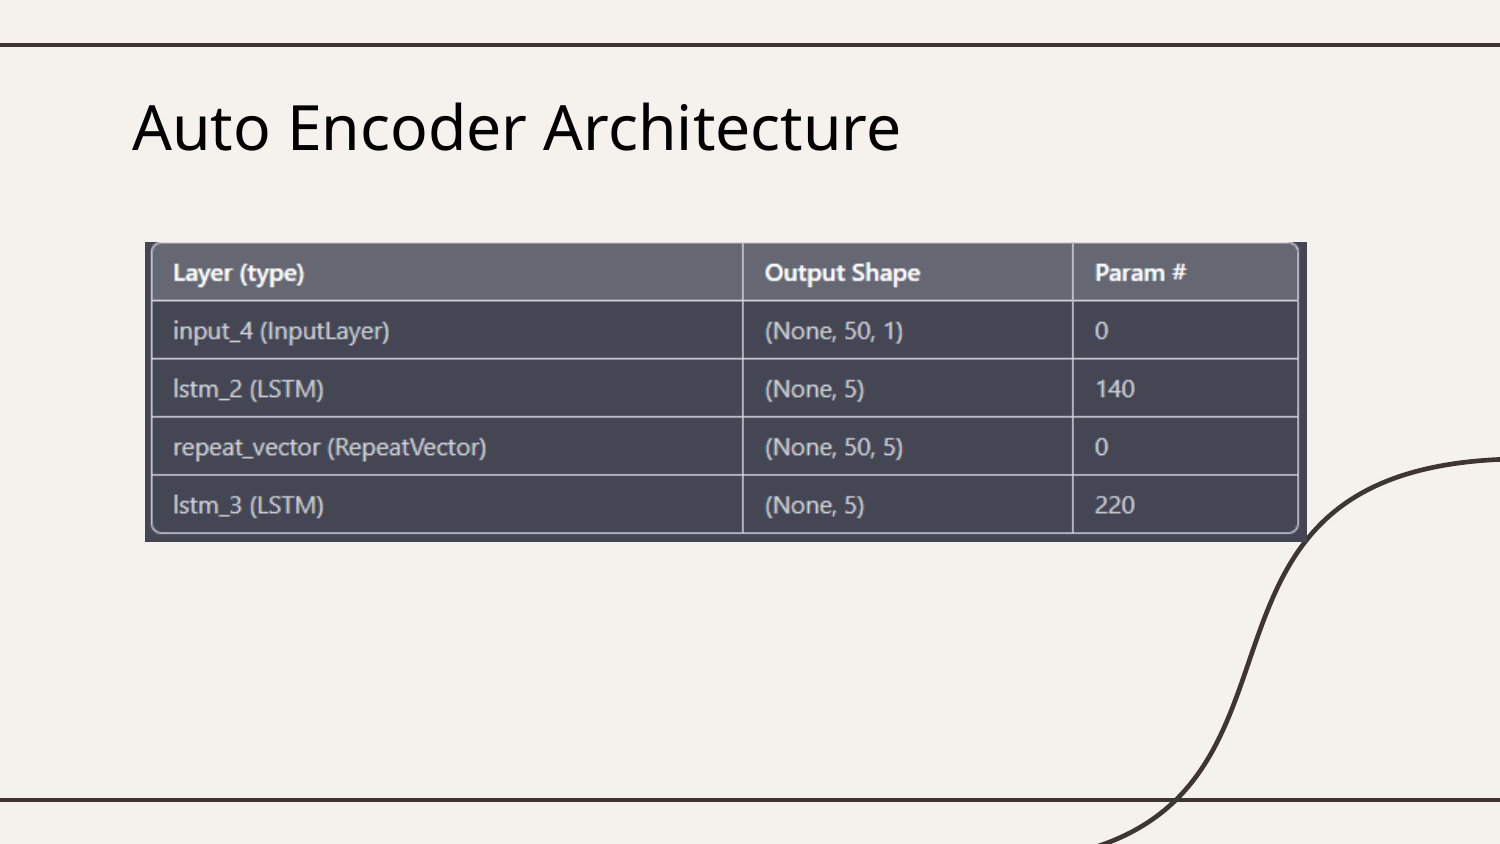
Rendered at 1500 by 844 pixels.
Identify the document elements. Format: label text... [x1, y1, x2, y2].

picture [145, 242, 1307, 542]
title Auto Encoder Architecture [116, 72, 1283, 167]
